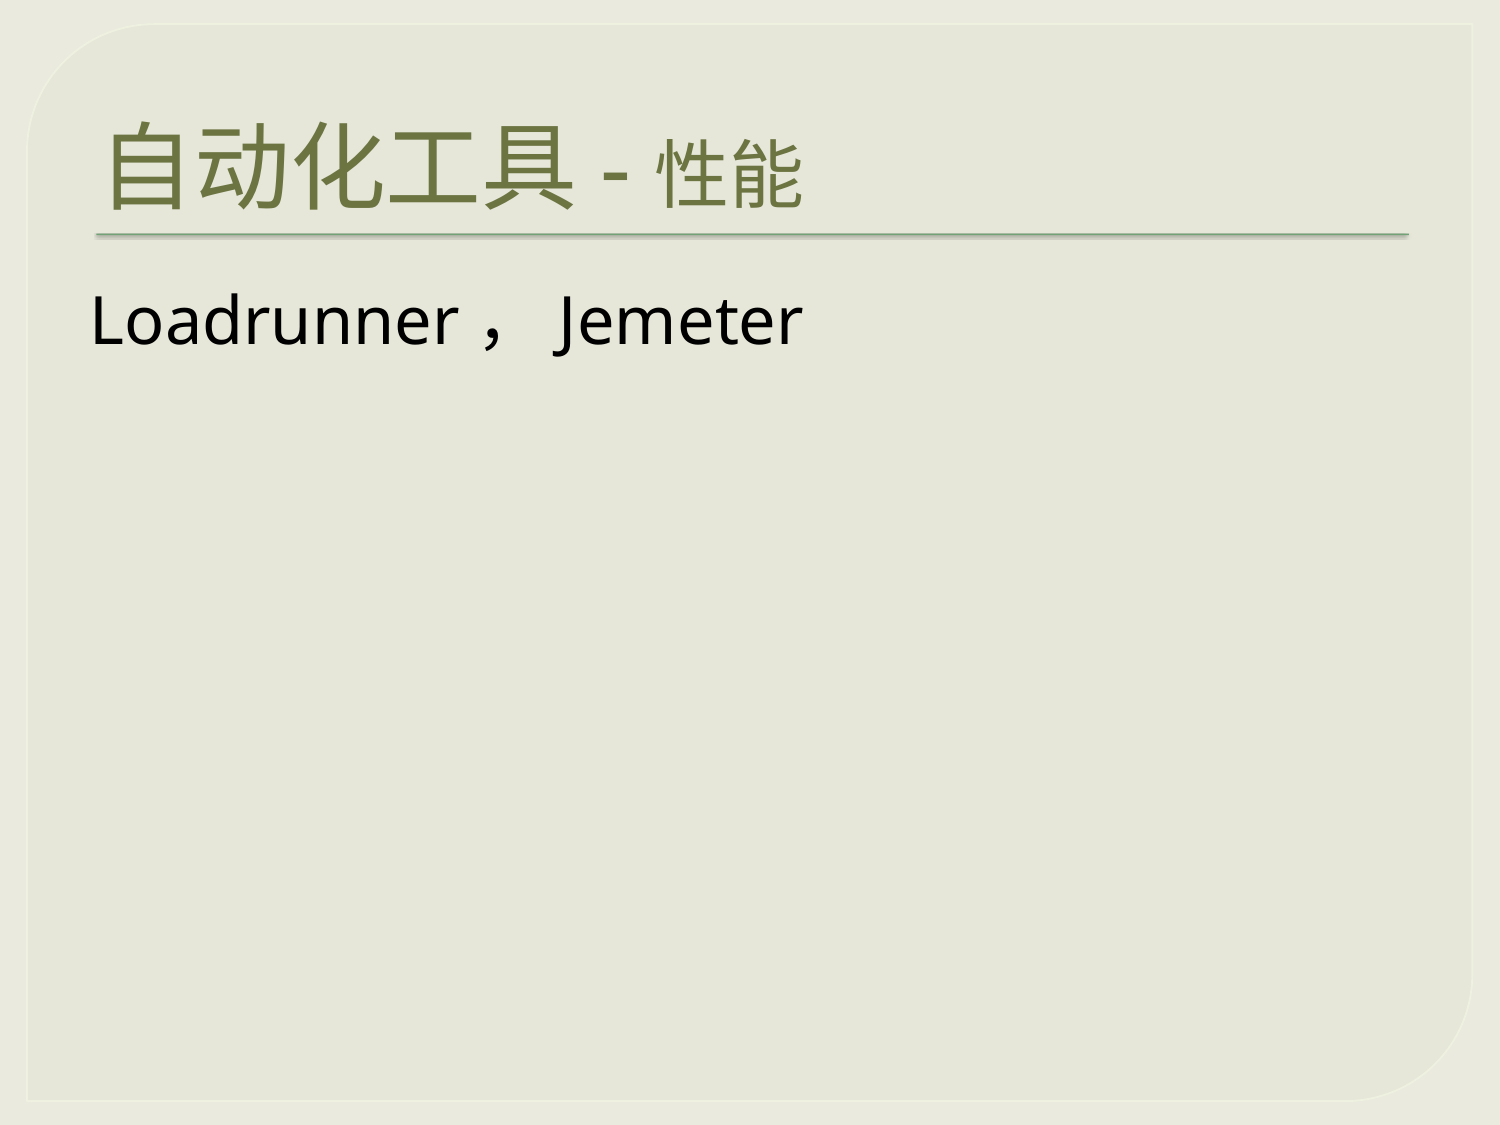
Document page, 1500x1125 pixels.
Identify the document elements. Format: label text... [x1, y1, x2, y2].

title 自动化工具-性能 [75, 41, 1425, 230]
list Loadrunner，Jemeter [75, 270, 1425, 1013]
